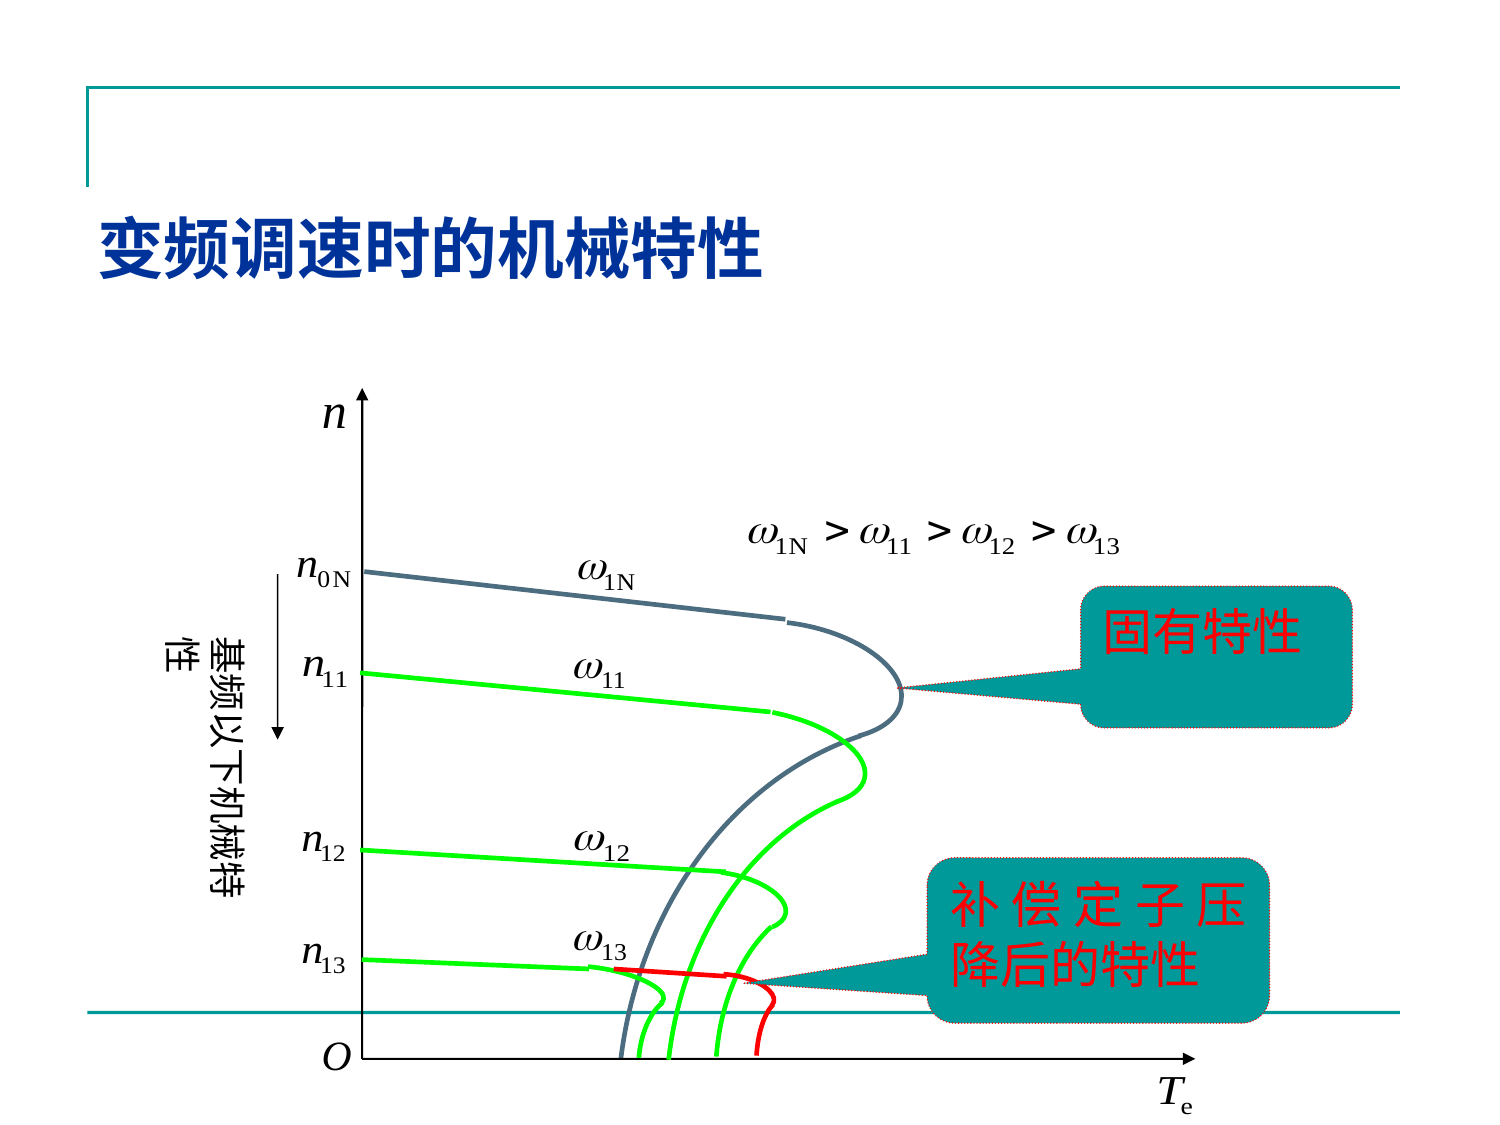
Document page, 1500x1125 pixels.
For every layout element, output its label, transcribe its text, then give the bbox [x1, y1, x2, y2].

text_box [360, 637, 771, 712]
text_box 固有特性 [1200, 586, 1353, 728]
text_box [271, 574, 284, 740]
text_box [740, 502, 1127, 565]
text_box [716, 878, 831, 1077]
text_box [289, 535, 360, 598]
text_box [321, 378, 1200, 1125]
title 变频调速时的机械特性 [82, 199, 1347, 300]
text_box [364, 538, 786, 620]
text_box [294, 922, 354, 984]
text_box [613, 968, 776, 1001]
text_box 基频以下机械特性 [182, 621, 259, 941]
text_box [360, 809, 726, 872]
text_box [294, 635, 354, 698]
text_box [294, 810, 354, 872]
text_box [361, 909, 634, 972]
text_box 补偿定子压降后的特性 [1200, 857, 1270, 1024]
